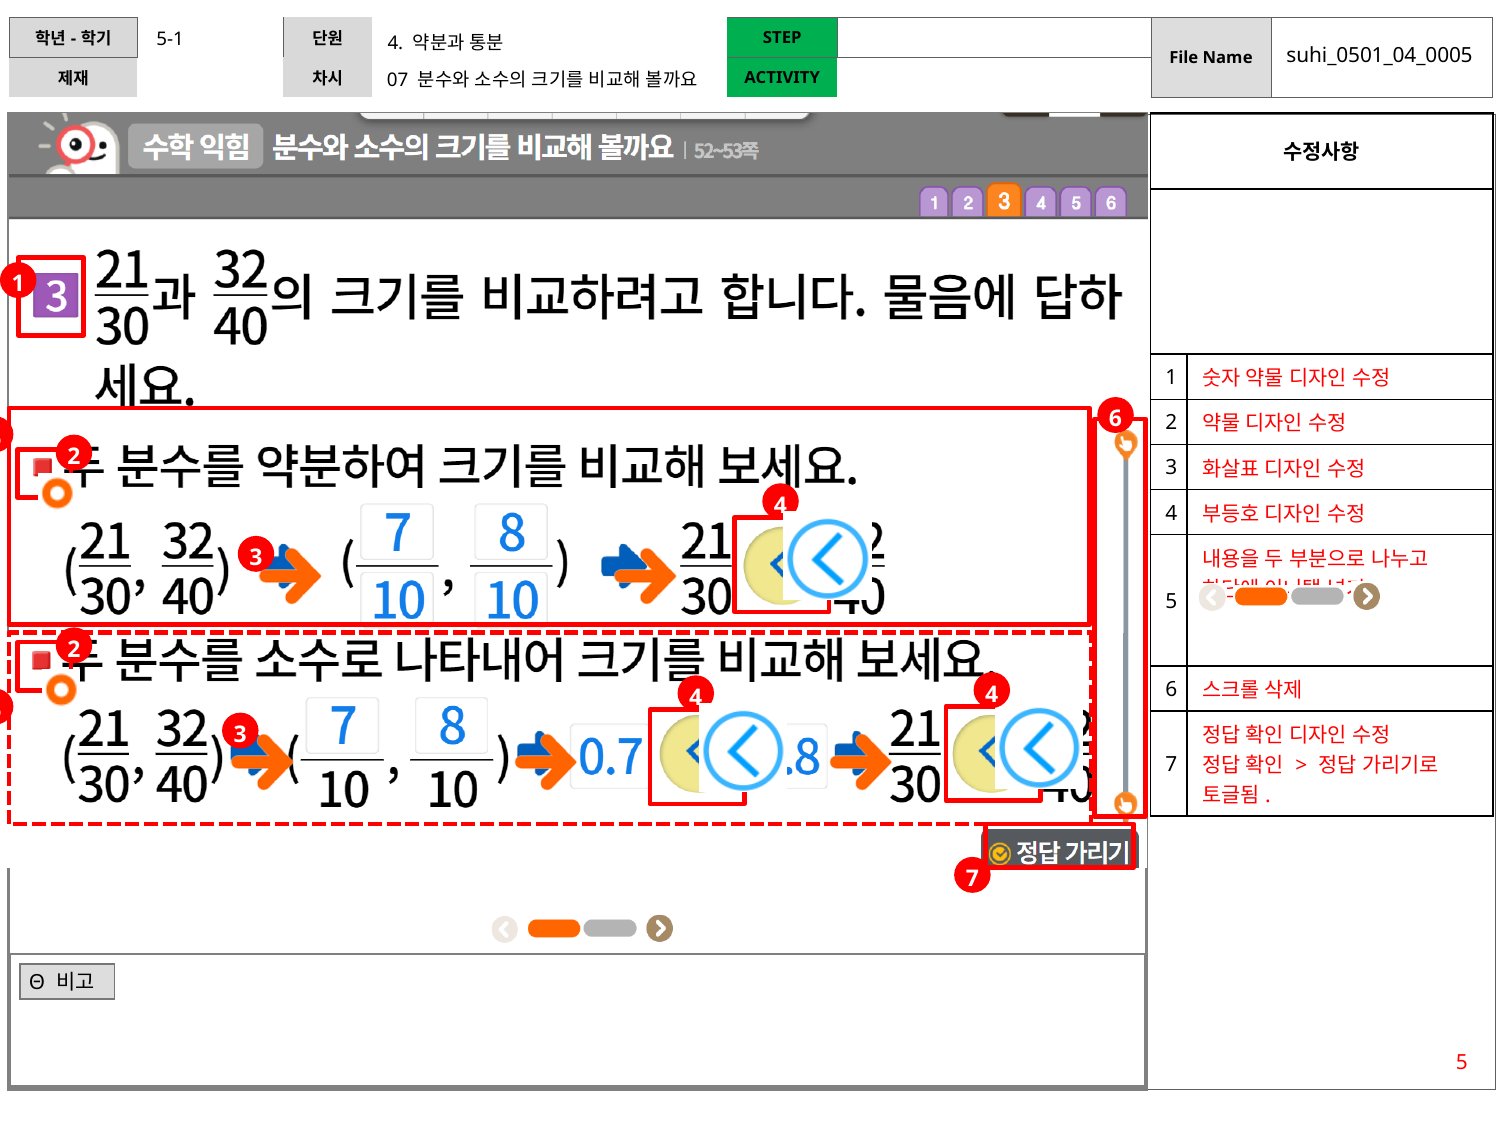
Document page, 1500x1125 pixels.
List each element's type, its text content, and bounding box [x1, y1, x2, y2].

text_box 4. 약분과 통분 [372, 23, 828, 48]
table_cell 4 [1152, 490, 1186, 534]
picture [511, 730, 583, 792]
picture [610, 544, 683, 606]
table_cell 부등호 디자인 수정 [1188, 490, 1492, 534]
table_cell 3 [1152, 445, 1186, 489]
table_cell 약물 디자인 수정 [1188, 400, 1492, 444]
picture [256, 544, 328, 606]
table_cell 6 [1152, 667, 1186, 710]
picture [994, 700, 1083, 790]
table_cell 화살표 디자인 수정 [1188, 445, 1492, 489]
picture [37, 473, 76, 515]
picture [227, 730, 300, 792]
table_cell [1152, 190, 1492, 353]
picture [698, 703, 787, 793]
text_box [6, 112, 1148, 868]
table_cell 내용을 두 부분으로 나누고 하단에 이너탭 넣기. [1188, 535, 1492, 665]
table_cell 스크롤 삭제 [1188, 667, 1492, 710]
table_cell 1 [1152, 355, 1186, 399]
table_cell 5 [1152, 535, 1186, 665]
picture [41, 669, 80, 711]
picture [783, 511, 872, 601]
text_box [1197, 581, 1382, 612]
table_header 수정사항 [1151, 114, 1492, 188]
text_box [489, 913, 674, 944]
text_box 7 [952, 876, 993, 895]
text_box 5-1 [141, 18, 284, 55]
picture [826, 730, 898, 792]
table_cell 숫자 약물 디자인 수정 [1188, 355, 1492, 399]
table_cell 7 [1152, 712, 1186, 815]
text_box 07 분수와 소수의 크기를 비교해 볼까요 [372, 60, 821, 96]
table_cell 정답 확인 디자인 수정 정답 확인 > 정답 가리기로 토글됨. [1188, 712, 1492, 815]
text_box suhi_0501_04_0005 [1271, 34, 1500, 75]
table_cell 2 [1152, 400, 1186, 444]
